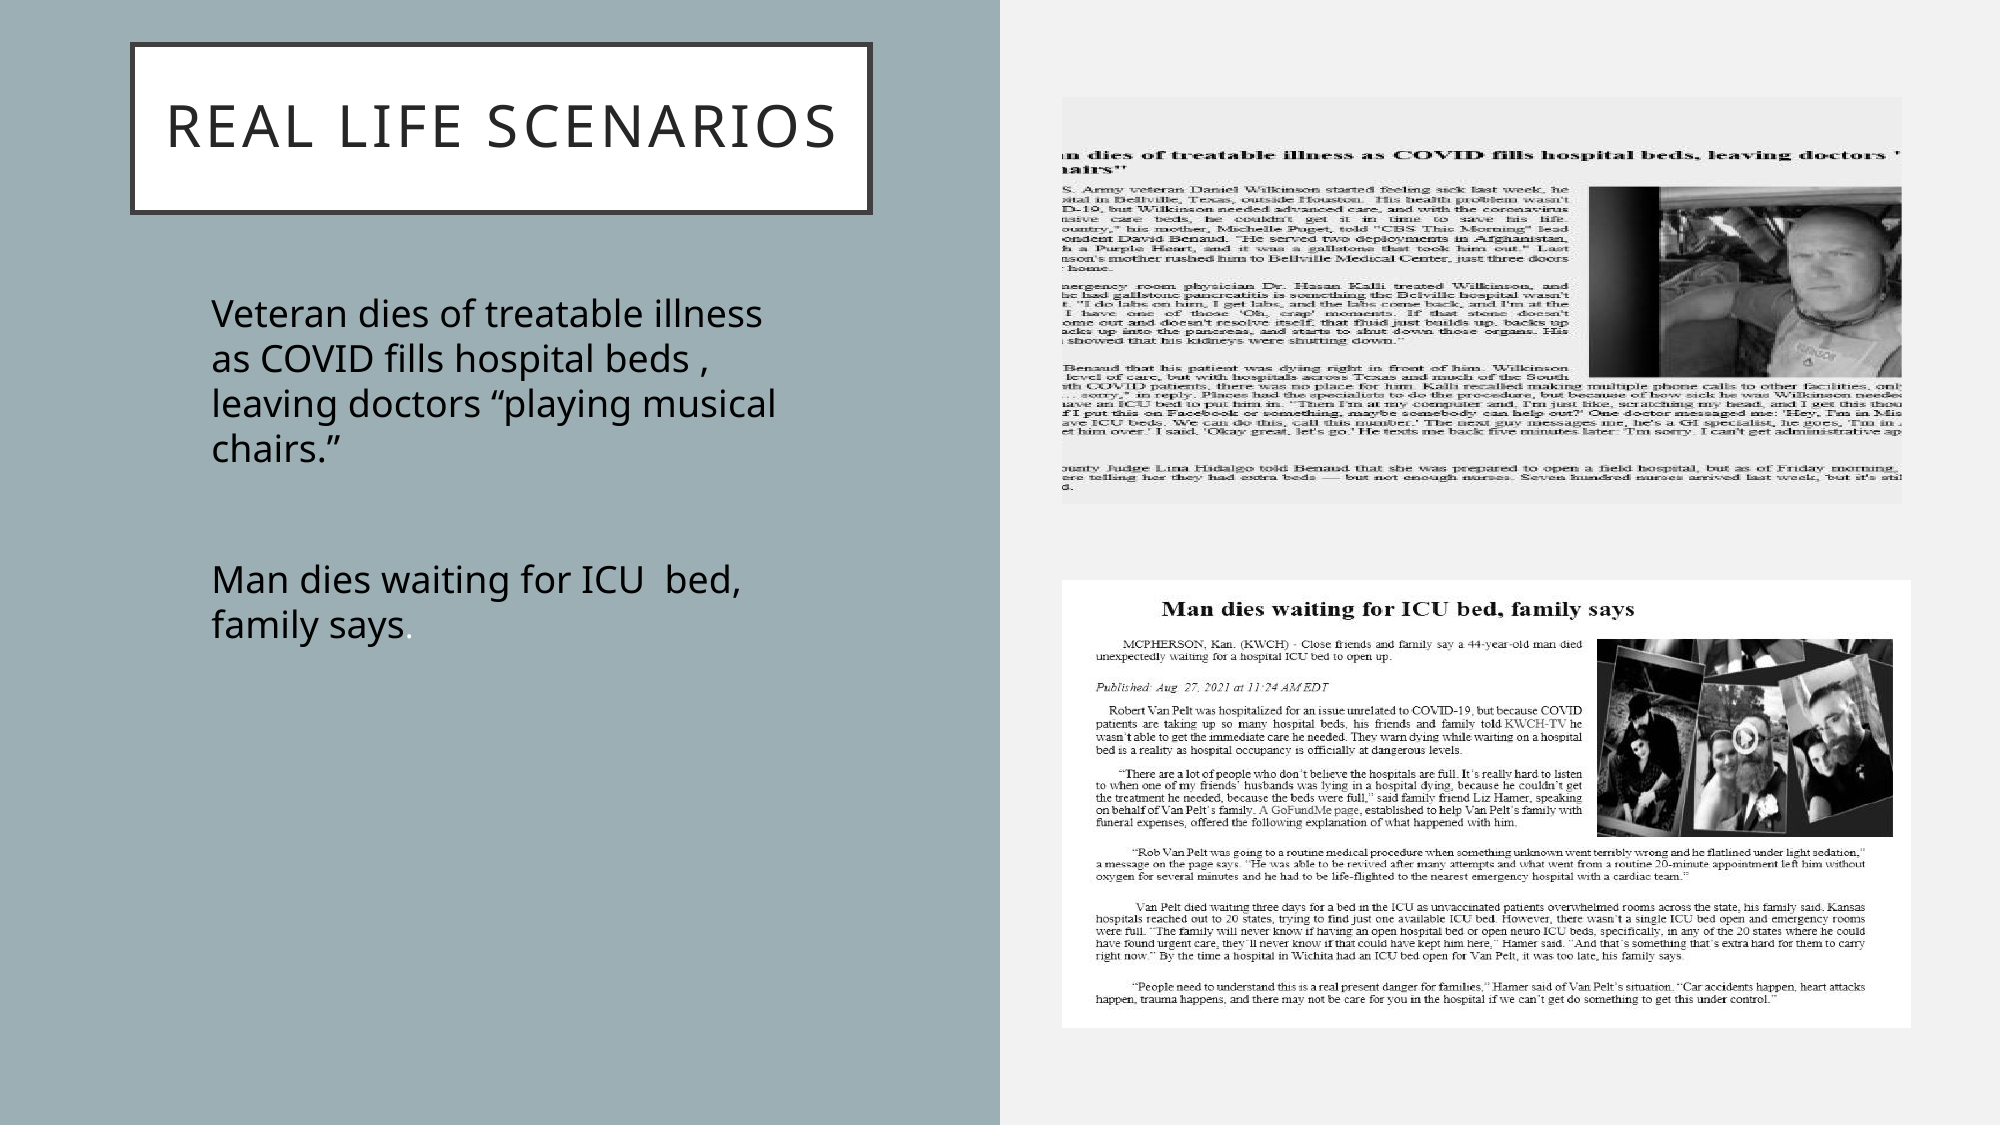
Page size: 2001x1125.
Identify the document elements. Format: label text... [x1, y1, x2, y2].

picture [1062, 97, 1902, 504]
list Veteran dies of treatable illness as COVID fills hospital beds , leaving doctors “playing musical chairs.” Man dies waiting for ICU bed, family says. [183, 282, 806, 747]
title REAL LIFE SCENARIOS [130, 42, 873, 215]
picture [1062, 580, 1911, 1028]
